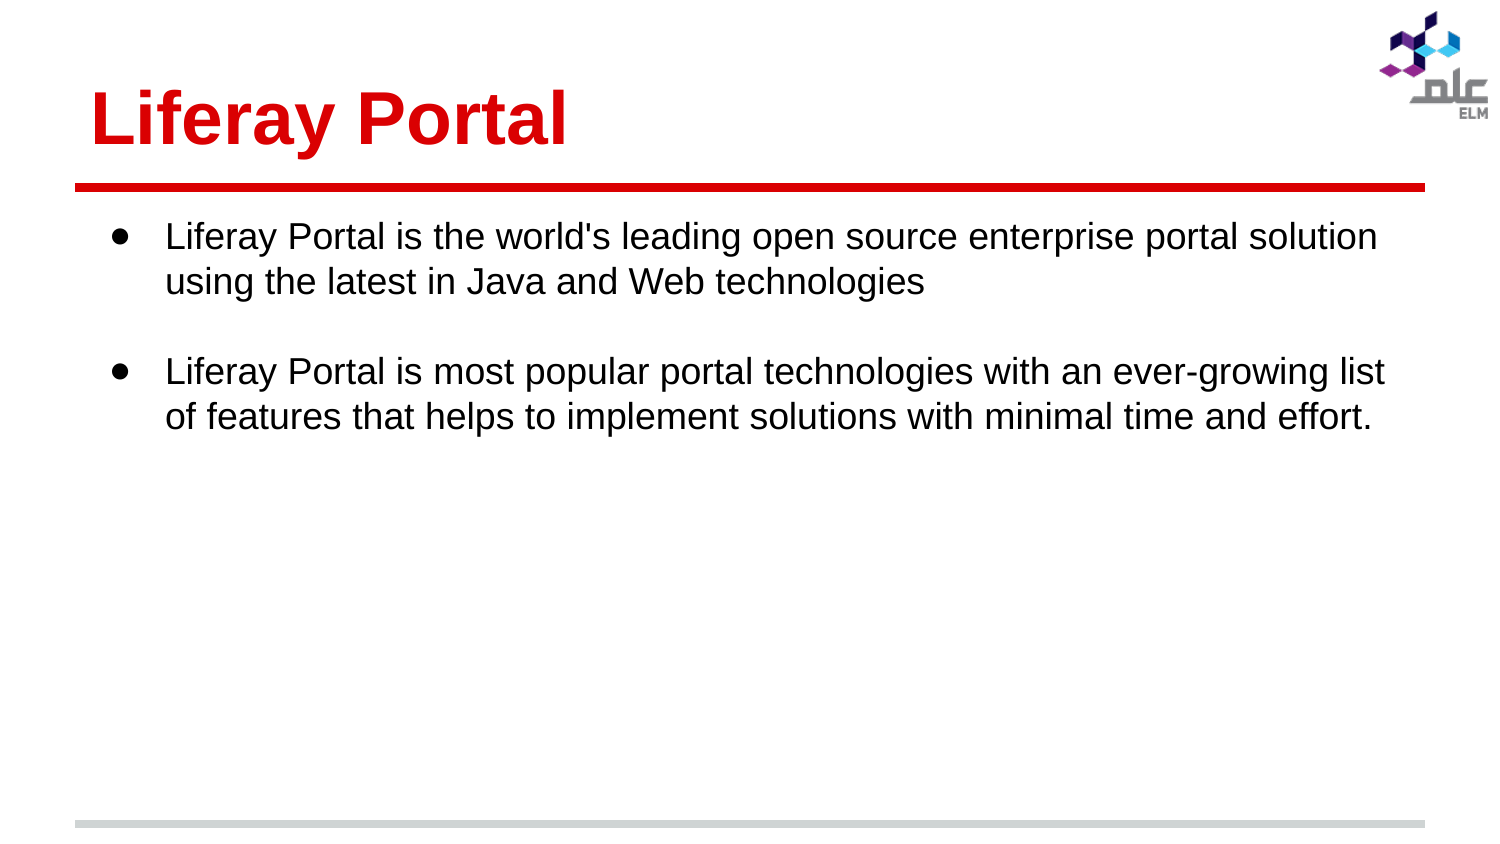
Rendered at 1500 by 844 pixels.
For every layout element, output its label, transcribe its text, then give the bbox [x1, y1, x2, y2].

title Liferay Portal [75, 33, 1425, 175]
list Liferay Portal is the world's leading open source enterprise portal solution using the latest in Java and Web technologies Liferay Portal is most popular portal technologies with an ever-growing list of features that helps to implement solutions with minimal time and effort. [75, 196, 1425, 808]
picture [1379, 10, 1489, 120]
